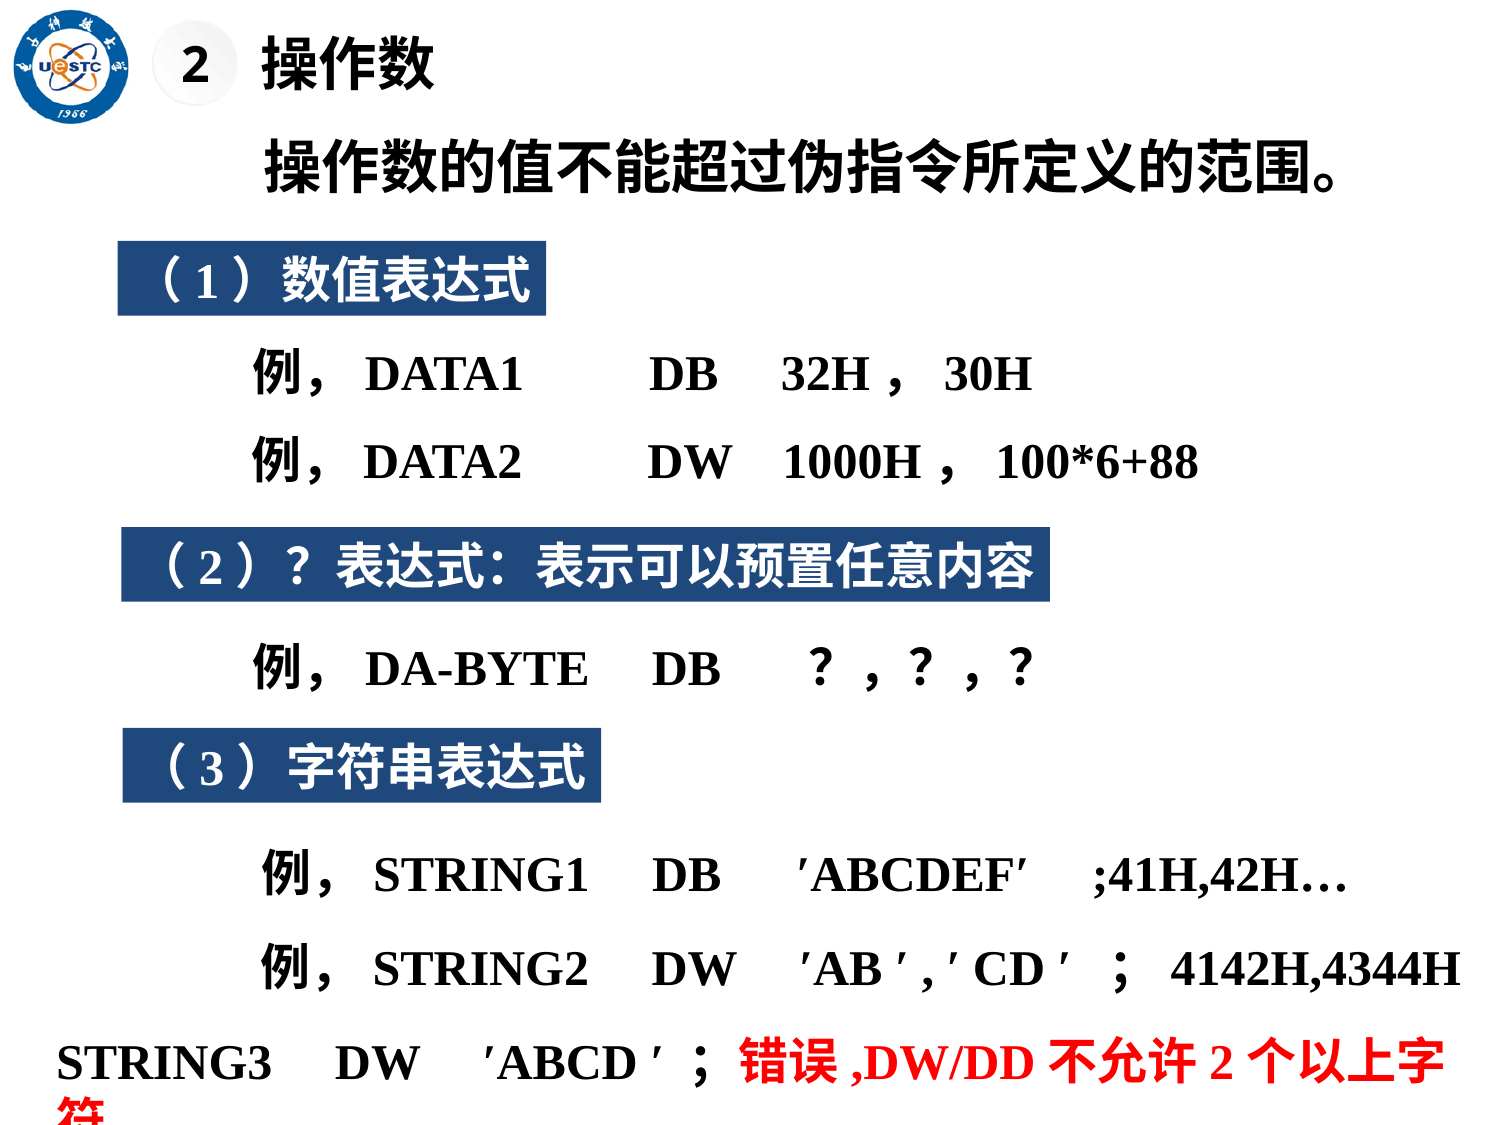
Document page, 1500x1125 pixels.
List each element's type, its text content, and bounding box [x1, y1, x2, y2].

picture [6, 8, 136, 126]
text_box 操作数 [246, 19, 502, 105]
text_box 例，DATA2 DW 1000H，100*6+88 [236, 420, 1258, 496]
text_box 例，STRING1 DB ′ABCDEF′ ;41H,42H… [246, 834, 1365, 909]
text_box （1）数值表达式 [117, 240, 547, 316]
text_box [151, 18, 240, 107]
text_box 例，DATA1 DB 32H，30H [238, 333, 1152, 408]
text_box 例，DA-BYTE DB ？，？，？ [238, 628, 1135, 704]
text_box （3）字符串表达式 [122, 727, 602, 803]
text_box STRING3 DW ′ABCD ′ ；错误,DW/DD不允许2个以上字符 [41, 1022, 1495, 1125]
text_box （2）？表达式：表示可以预置任意内容 [121, 527, 1050, 602]
text_box 操作数的值不能超过伪指令所定义的范围。 [249, 122, 1339, 207]
text_box 例，STRING2 DW ′AB ′ , ′ CD ′ ；4142H,4344H [246, 928, 1495, 1003]
